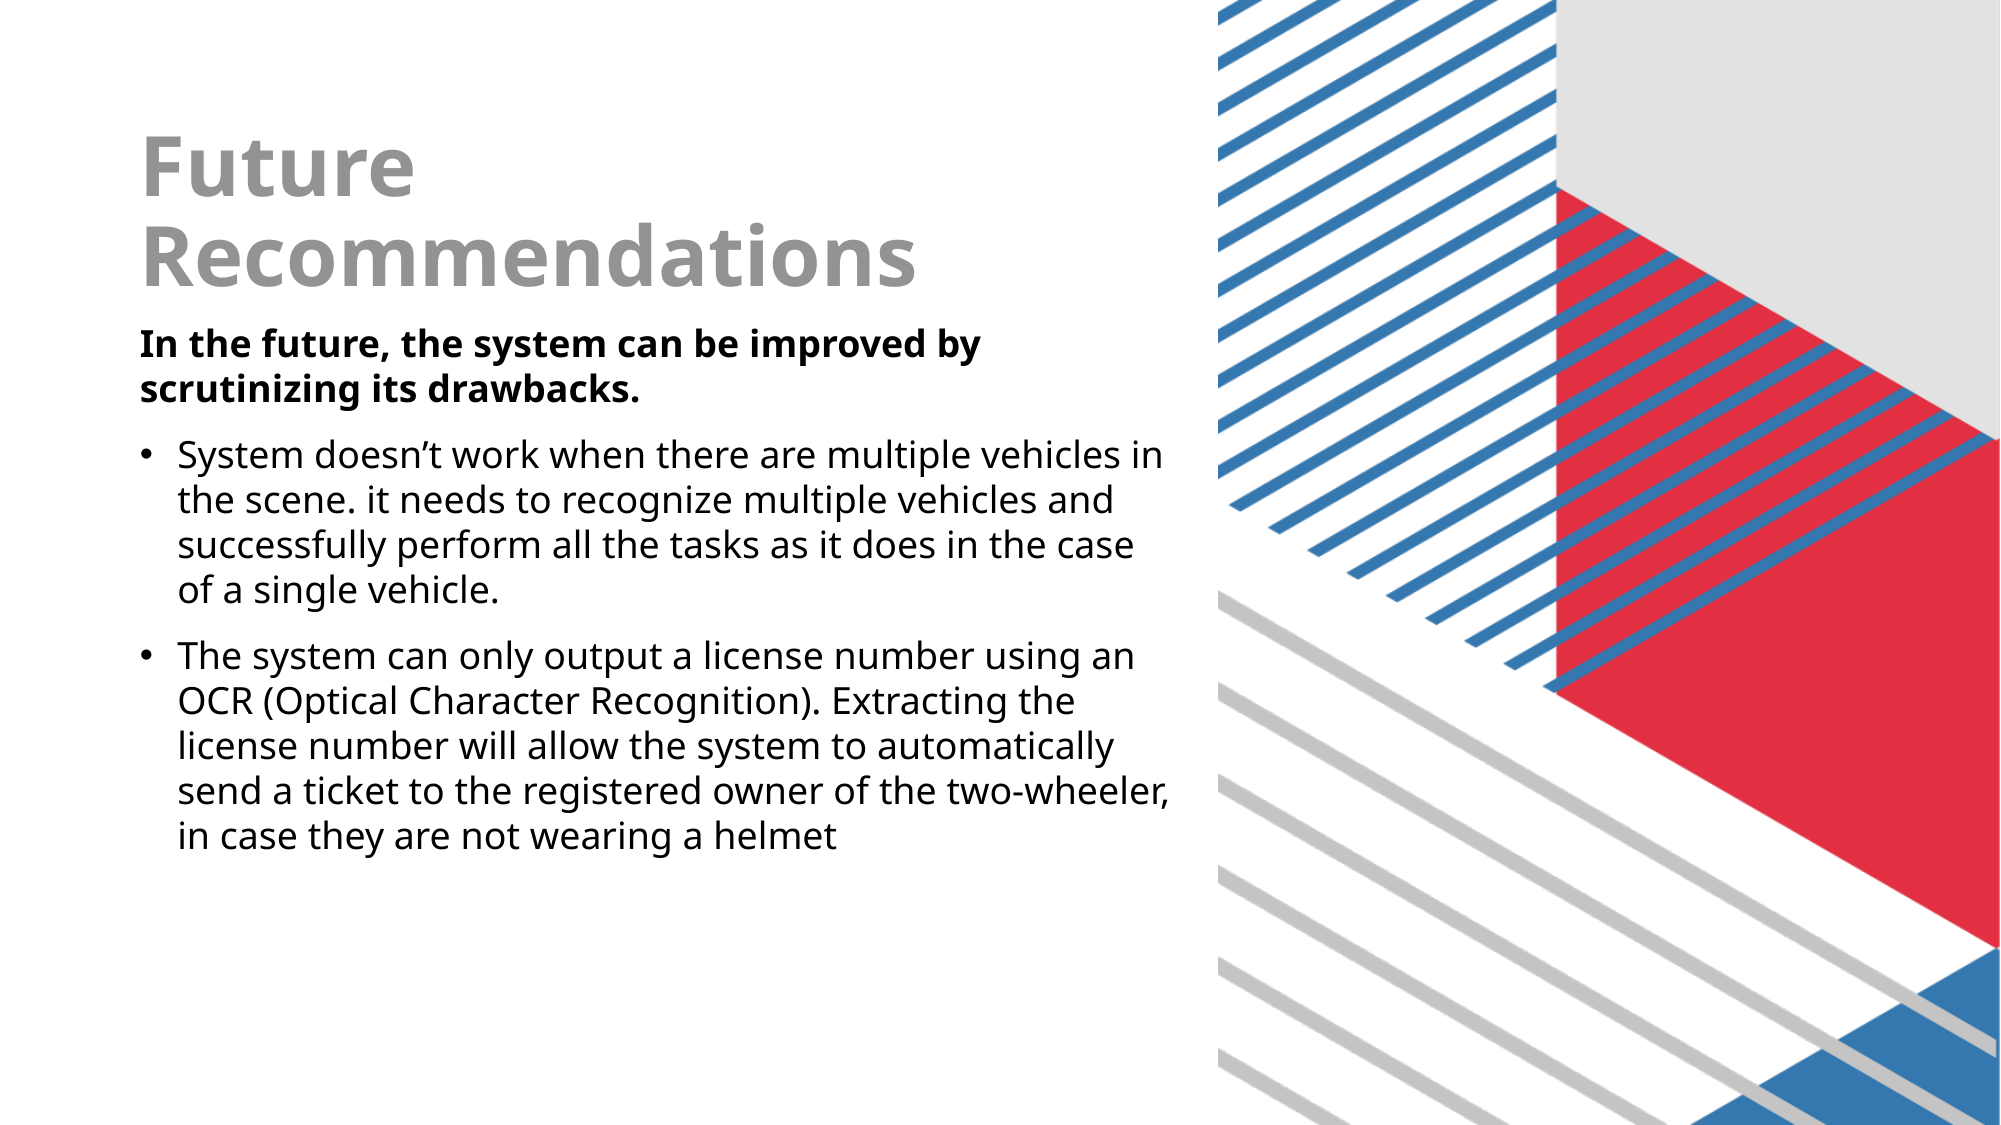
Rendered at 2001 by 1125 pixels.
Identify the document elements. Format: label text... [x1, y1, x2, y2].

list In the future, the system can be improved by scrutinizing its drawbacks. System doesn’t work when there are multiple vehicles in the scene. it needs to recognize multiple vehicles and successfully perform all the tasks as it does in the case of a single vehicle. The system can only output a license number using an OCR (Optical Character Recognition). Extracting the license number will allow the system to automatically send a ticket to the registered owner of the two-wheeler, in case they are not wearing a helmet [125, 312, 1188, 937]
title Future Recommendations [125, 117, 1188, 312]
picture [1218, 0, 2000, 1125]
